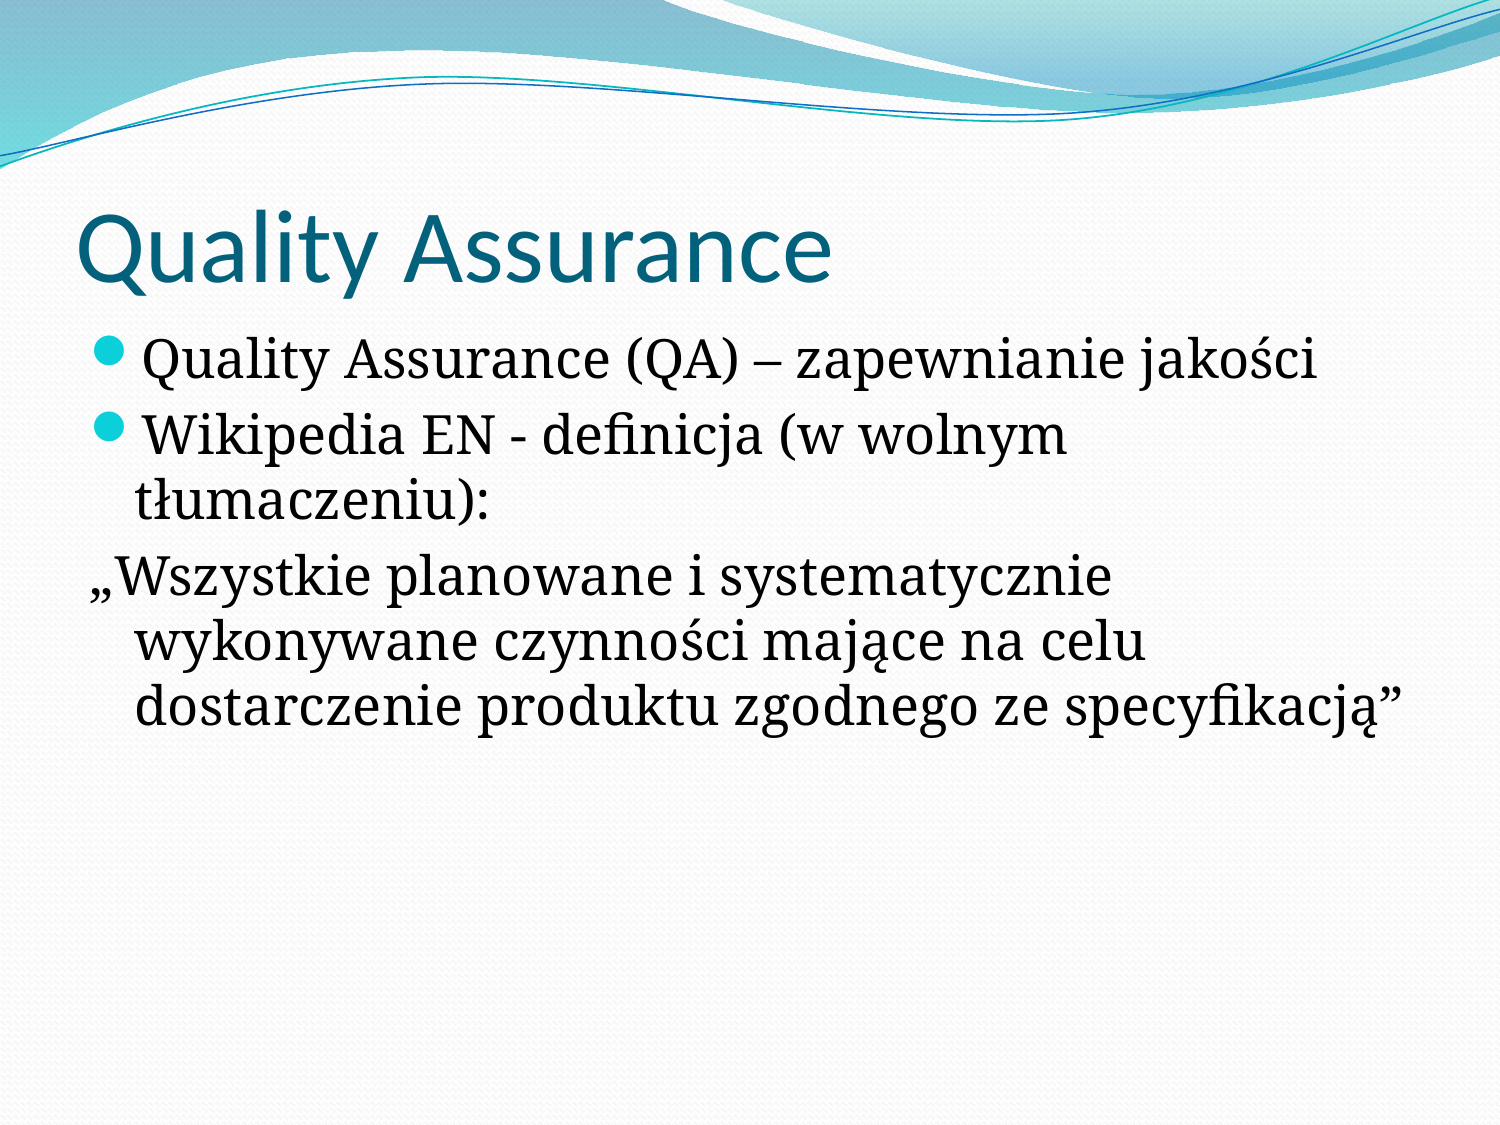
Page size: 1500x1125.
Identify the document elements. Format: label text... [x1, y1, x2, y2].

title Quality Assurance [75, 115, 1425, 303]
list Quality Assurance (QA) – zapewnianie jakości Wikipedia EN - definicja (w wolnym tłumaczeniu): „Wszystkie planowane i systematycznie wykonywane czynności mające na celu dostarczenie produktu zgodnego ze specyfikacją” [75, 317, 1425, 1038]
